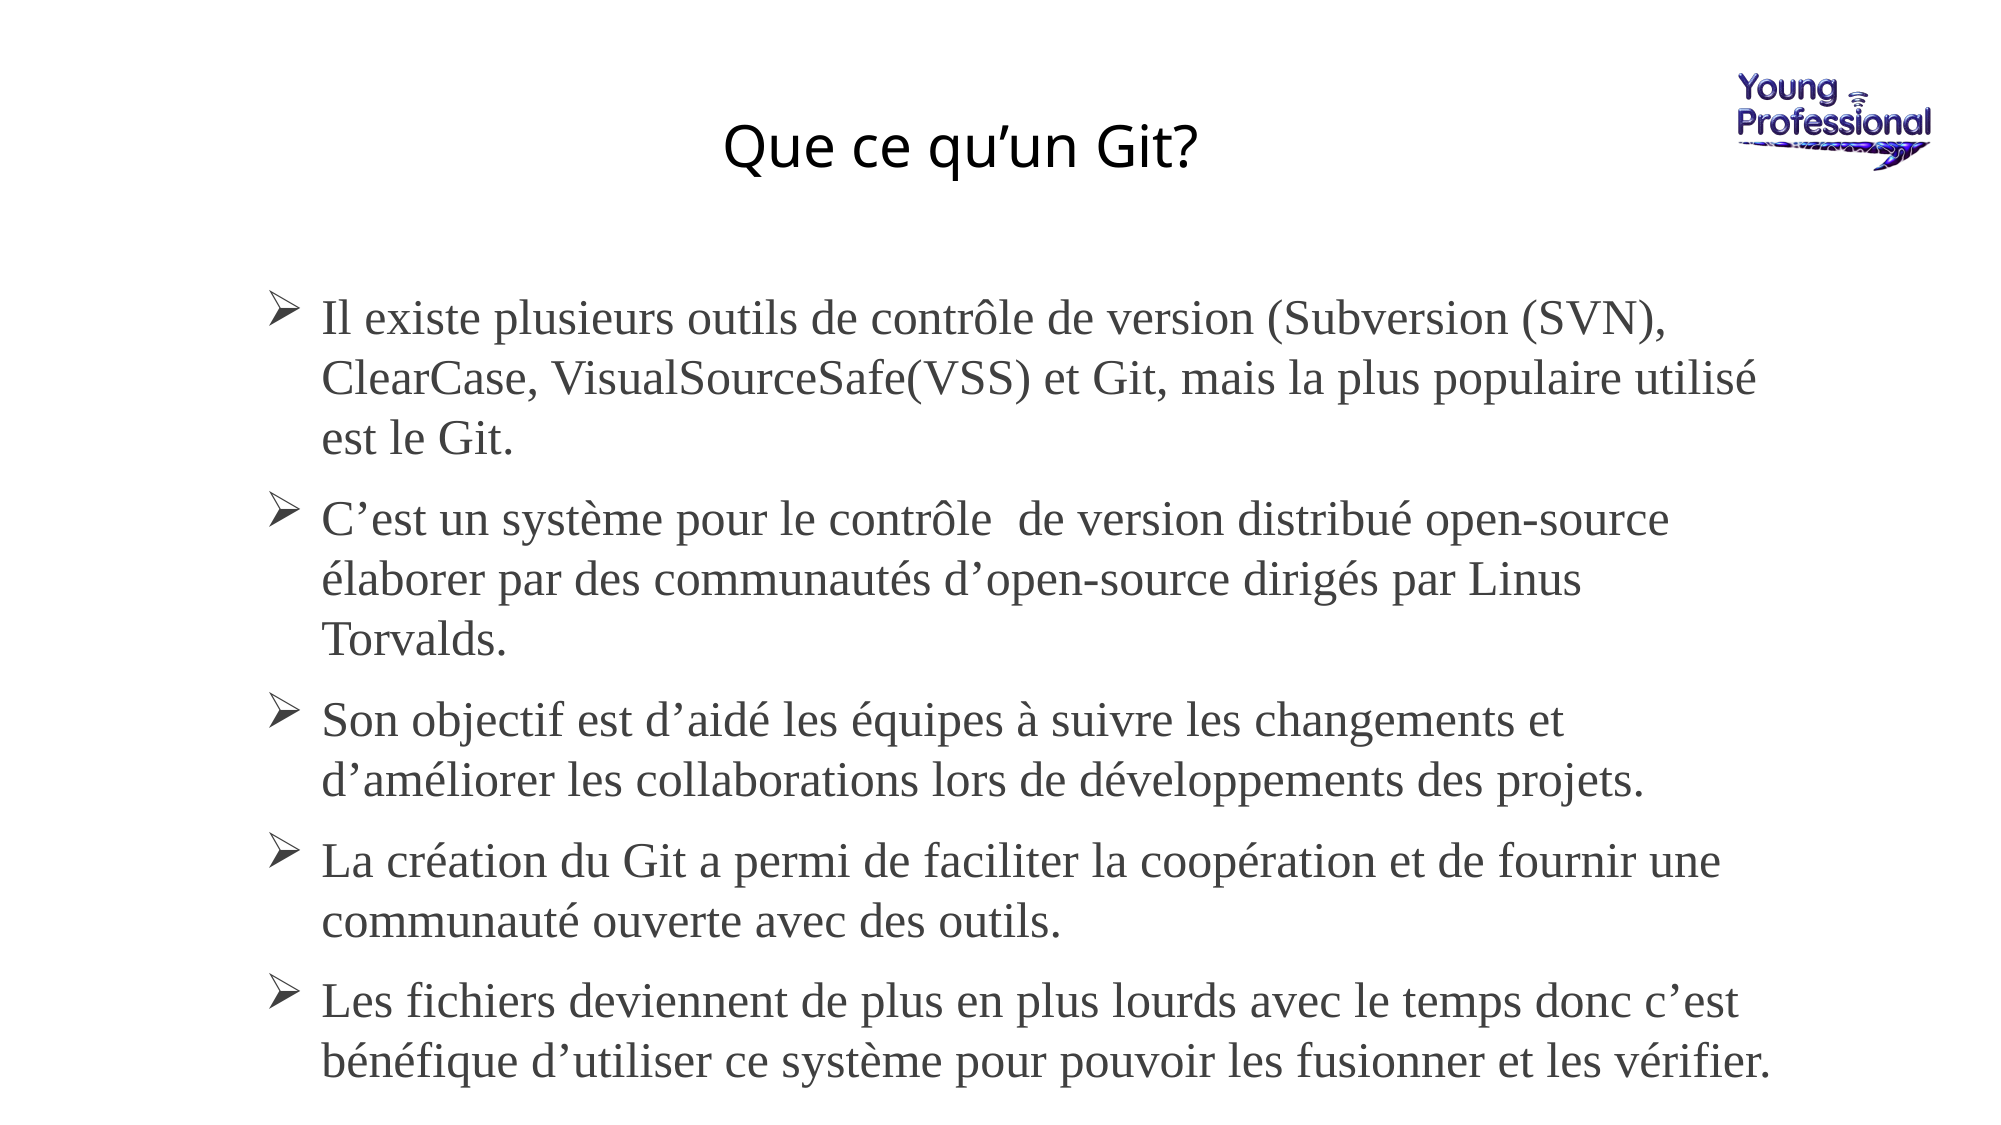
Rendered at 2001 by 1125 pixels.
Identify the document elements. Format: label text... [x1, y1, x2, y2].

title Que ce qu’un Git? [187, 73, 1734, 225]
picture [1733, 73, 1933, 172]
list Il existe plusieurs outils de contrôle de version (Subversion (SVN), ClearCase, VisualSourceSafe(VSS) et Git, mais la plus populaire utilisé est le Git. C’est un système pour le contrôle de version distribué open-source élaborer par des communautés d’open-source dirigés par Linus Torvalds. Son objectif est d’aidé les équipes à suivre les changements et d’améliorer les collaborations lors de développements des projets. La création du Git a permi de faciliter la coopération et de fournir une communauté ouverte avec des outils. Les fichiers deviennent de plus en plus lourds avec le temps donc c’est bénéfique d’utiliser ce système pour pouvoir les fusionner et les vérifier. [249, 276, 1791, 1047]
